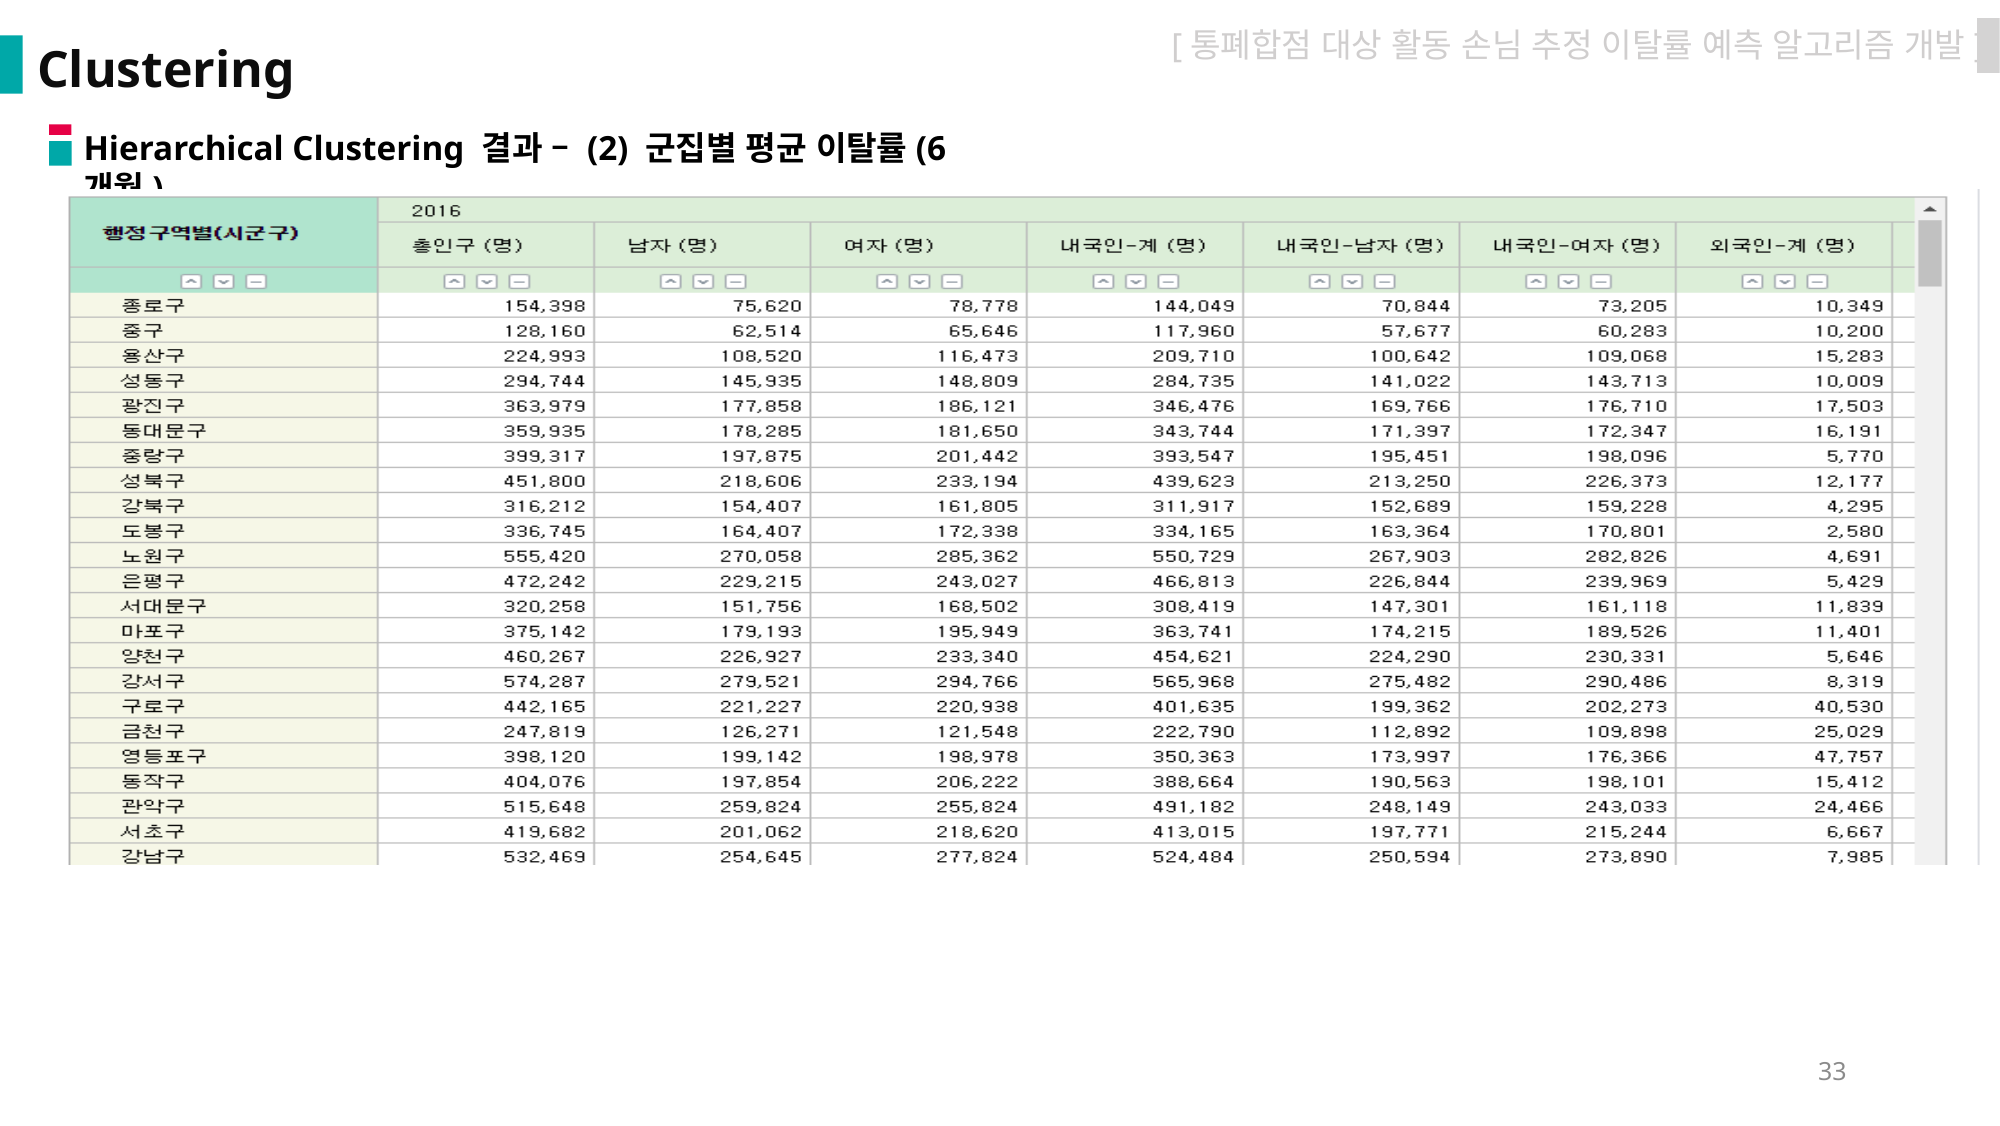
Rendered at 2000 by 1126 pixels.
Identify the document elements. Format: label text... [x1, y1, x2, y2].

slide_number 33 [1412, 1042, 1863, 1103]
picture [60, 189, 1989, 865]
text_box [통폐합점 대상 활동 손님 추정 이탈률 예측 알고리즘 개발] [1067, 17, 1976, 72]
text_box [49, 119, 1029, 176]
text_box [1976, 17, 2000, 74]
text_box [0, 34, 22, 95]
text_box Clustering [22, 29, 818, 105]
